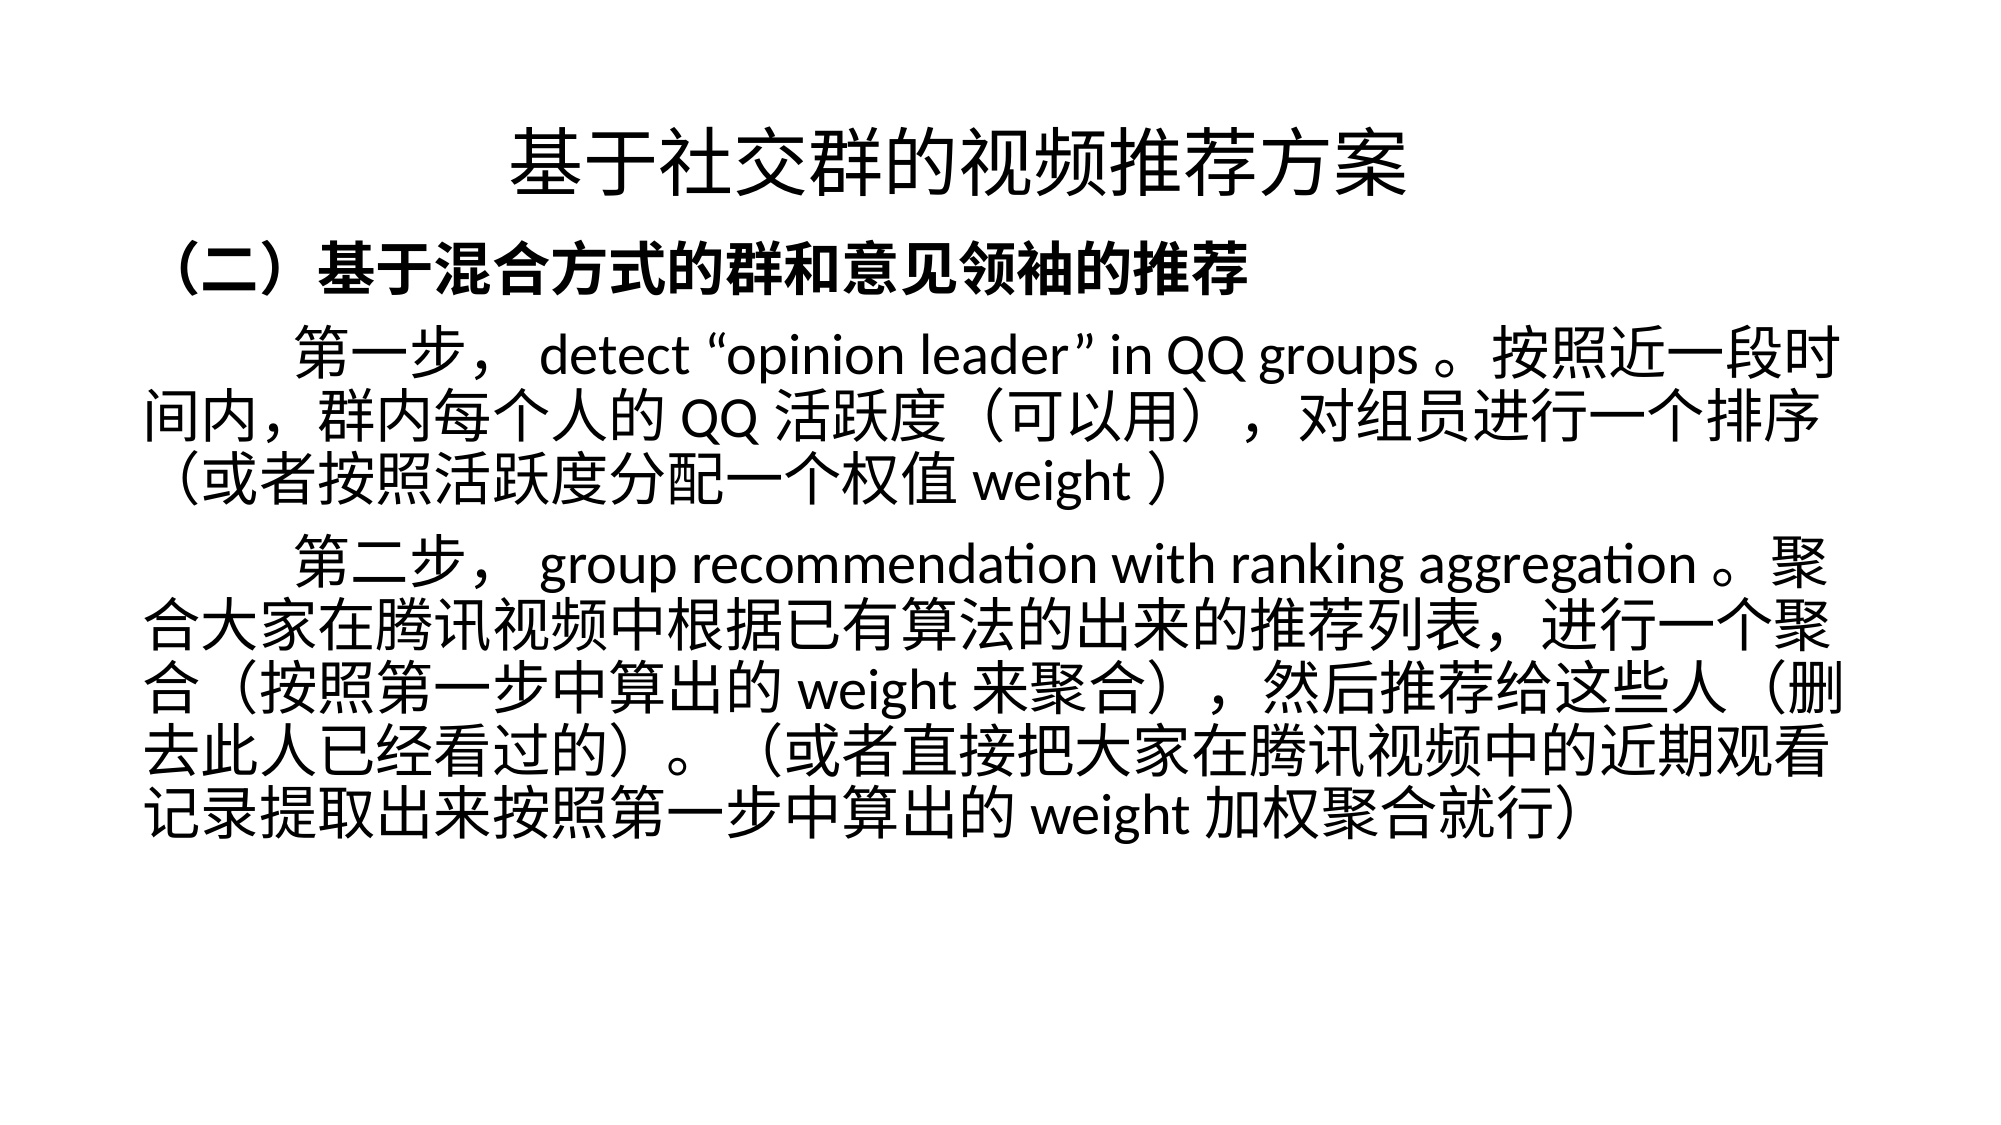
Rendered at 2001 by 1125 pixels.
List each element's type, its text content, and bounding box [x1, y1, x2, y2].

list （二）基于混合方式的群和意见领袖的推荐 第一步，detect “opinion leader” in QQ groups。按照近一段时间内，群内每个人的QQ活跃度（可以用），对组员进行一个排序（或者按照活跃度分配一个权值weight） 第二步，group recommendation with ranking aggregation。聚合大家在腾讯视频中根据已有算法的出来的推荐列表，进行一个聚合（按照第一步中算出的weight来聚合），然后推荐给这些人（删去此人已经看过的）。（或者直接把大家在腾讯视频中的近期观看记录提取出来按照第一步中算出的weight加权聚合就行） [127, 232, 1863, 1014]
text_box 基于社交群的视频推荐方案 [493, 57, 2000, 275]
